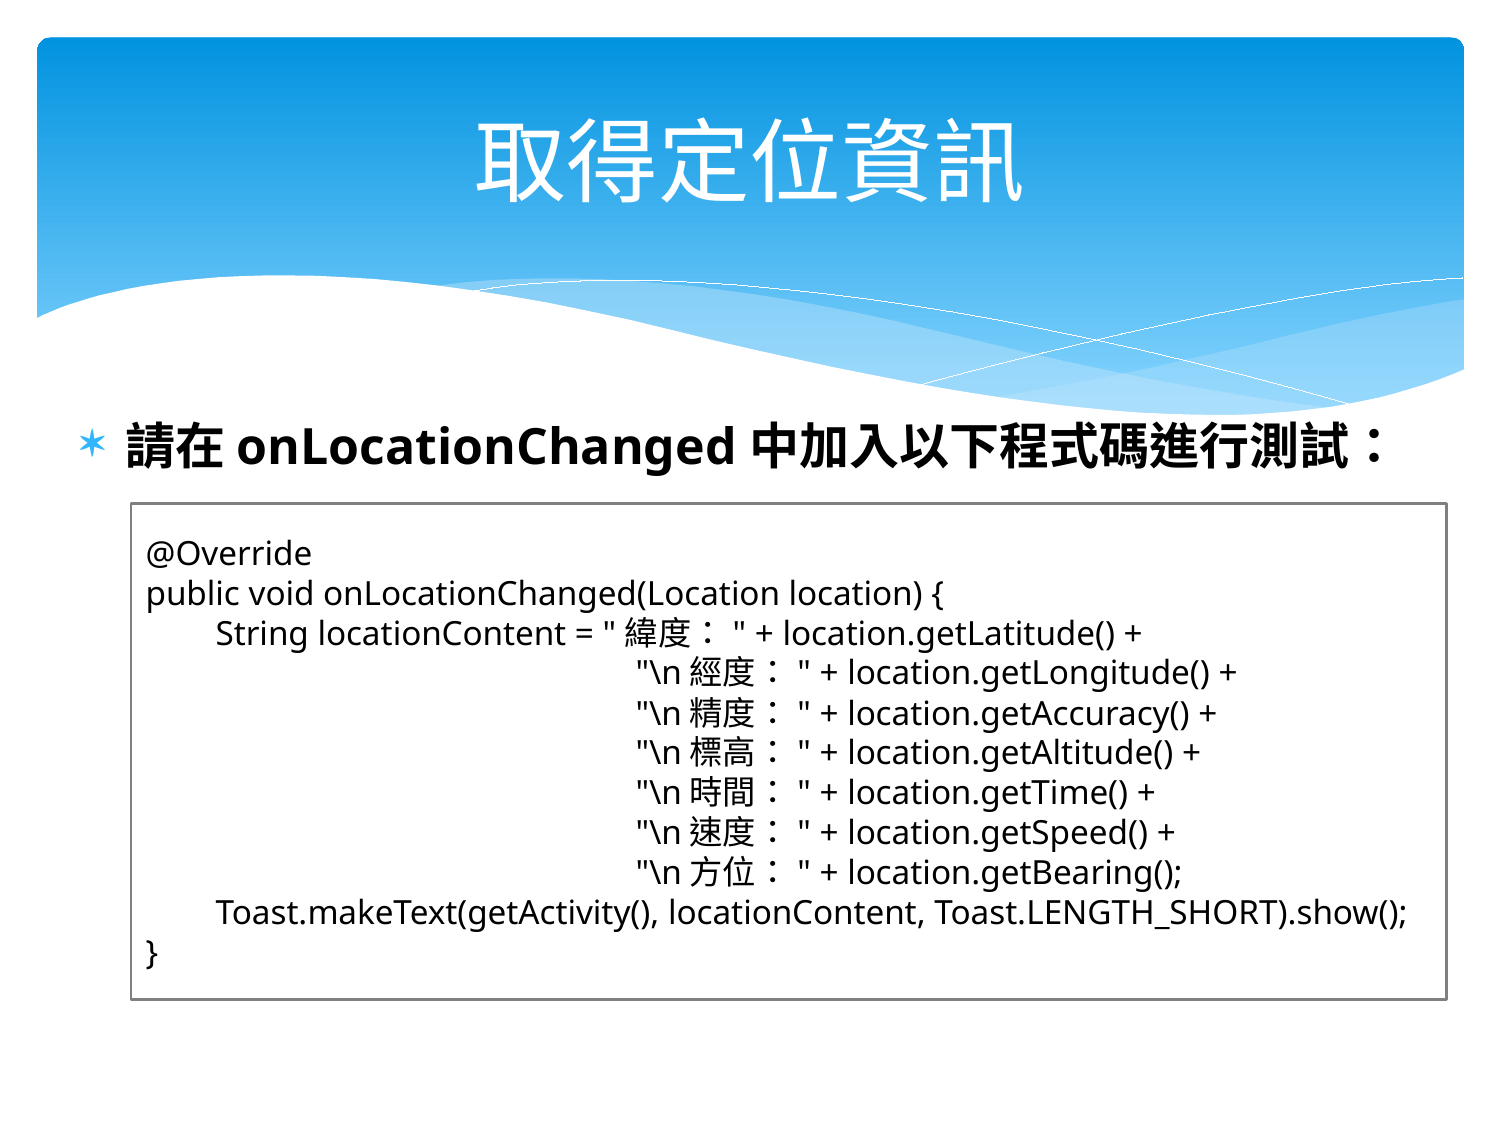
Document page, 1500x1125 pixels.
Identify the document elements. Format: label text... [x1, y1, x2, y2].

text_box @Override public void onLocationChanged(Location location) { String locationContent = "緯度：" + location.getLatitude() + "\n經度：" + location.getLongitude() + "\n精度：" + location.getAccuracy() + "\n標高：" + location.getAltitude() + "\n時間：" + location.getTime() + "\n速度：" + location.getSpeed() + "\n方位：" + location.getBearing(); Toast.makeText(getActivity(), locationContent, Toast.LENGTH_SHORT).show(); } [130, 502, 1448, 1001]
title 取得定位資訊 [75, 55, 1425, 261]
list 請在onLocationChanged中加入以下程式碼進行測試： [64, 407, 1463, 1005]
